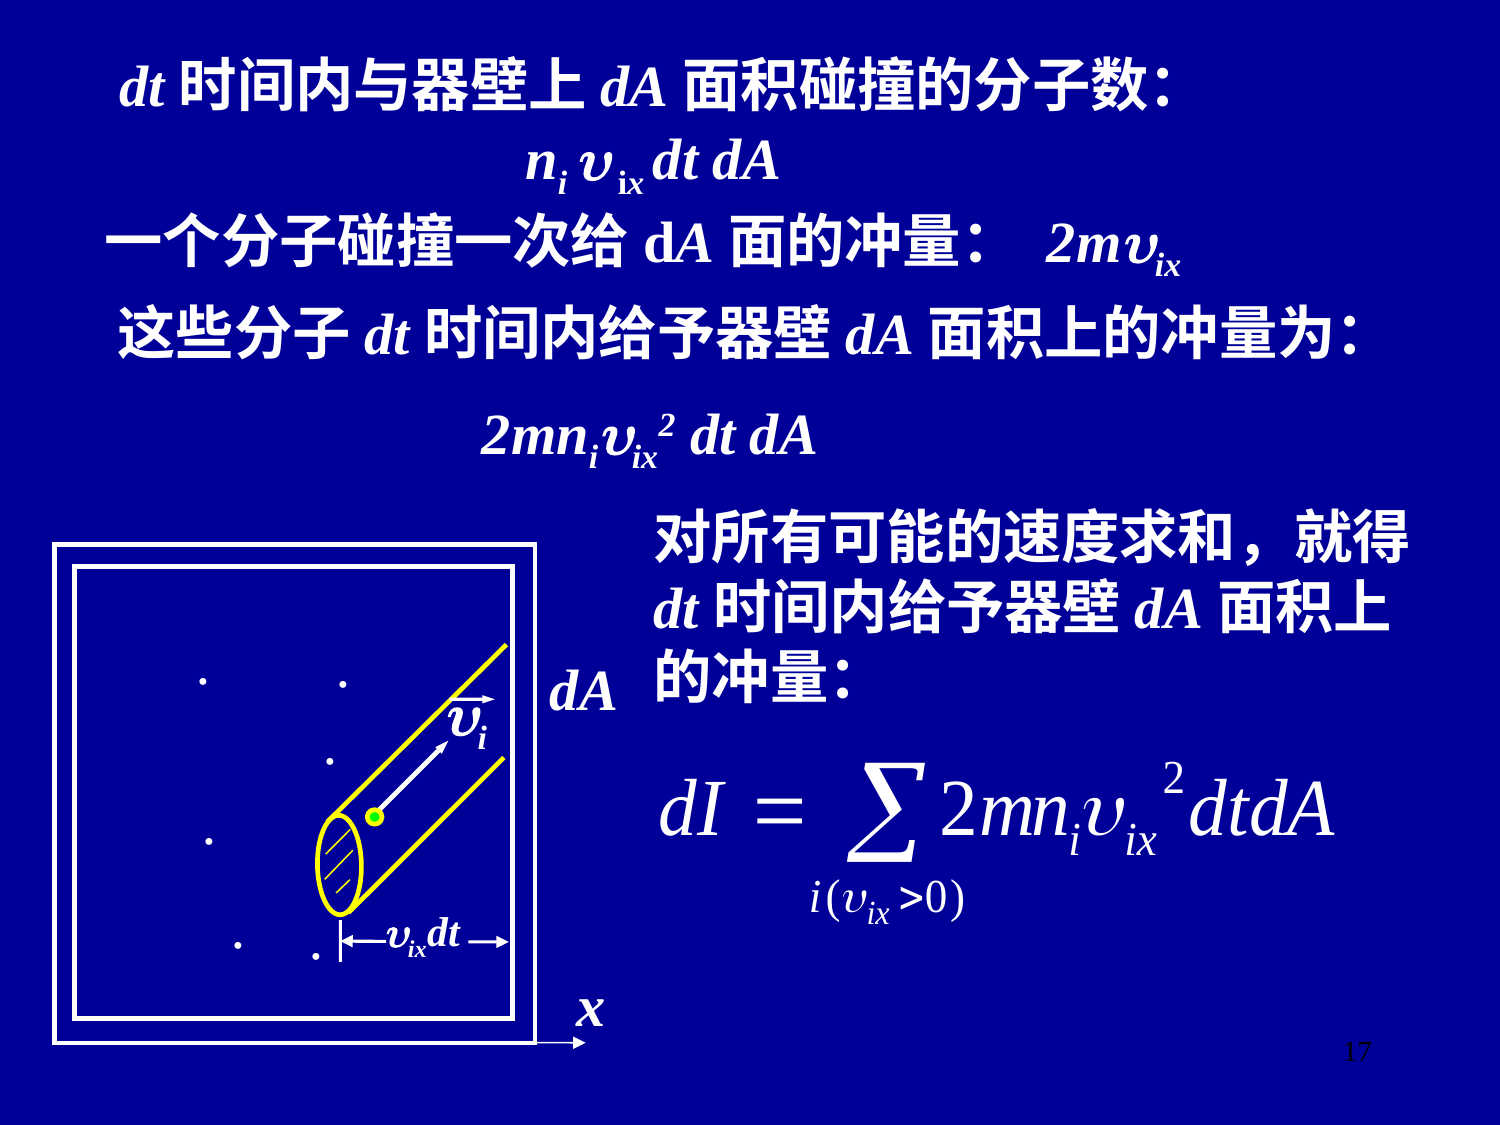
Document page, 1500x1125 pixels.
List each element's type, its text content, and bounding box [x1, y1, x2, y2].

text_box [54, 544, 647, 1047]
text_box 这些分子dt时间内给予器壁dA面积上的冲量为： 2mniix2 dt dA [75, 289, 1449, 483]
text_box dt时间内与器壁上dA面积碰撞的分子数： ni  ix dt dA 一个分子碰撞一次给dA面的冲量： 2mix [90, 41, 1438, 289]
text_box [651, 740, 1344, 944]
slide_number 17 [1074, 1024, 1388, 1101]
text_box 对所有可能的速度求和，就得dt时间内给予器壁dA面积上的冲量： [639, 492, 1432, 718]
